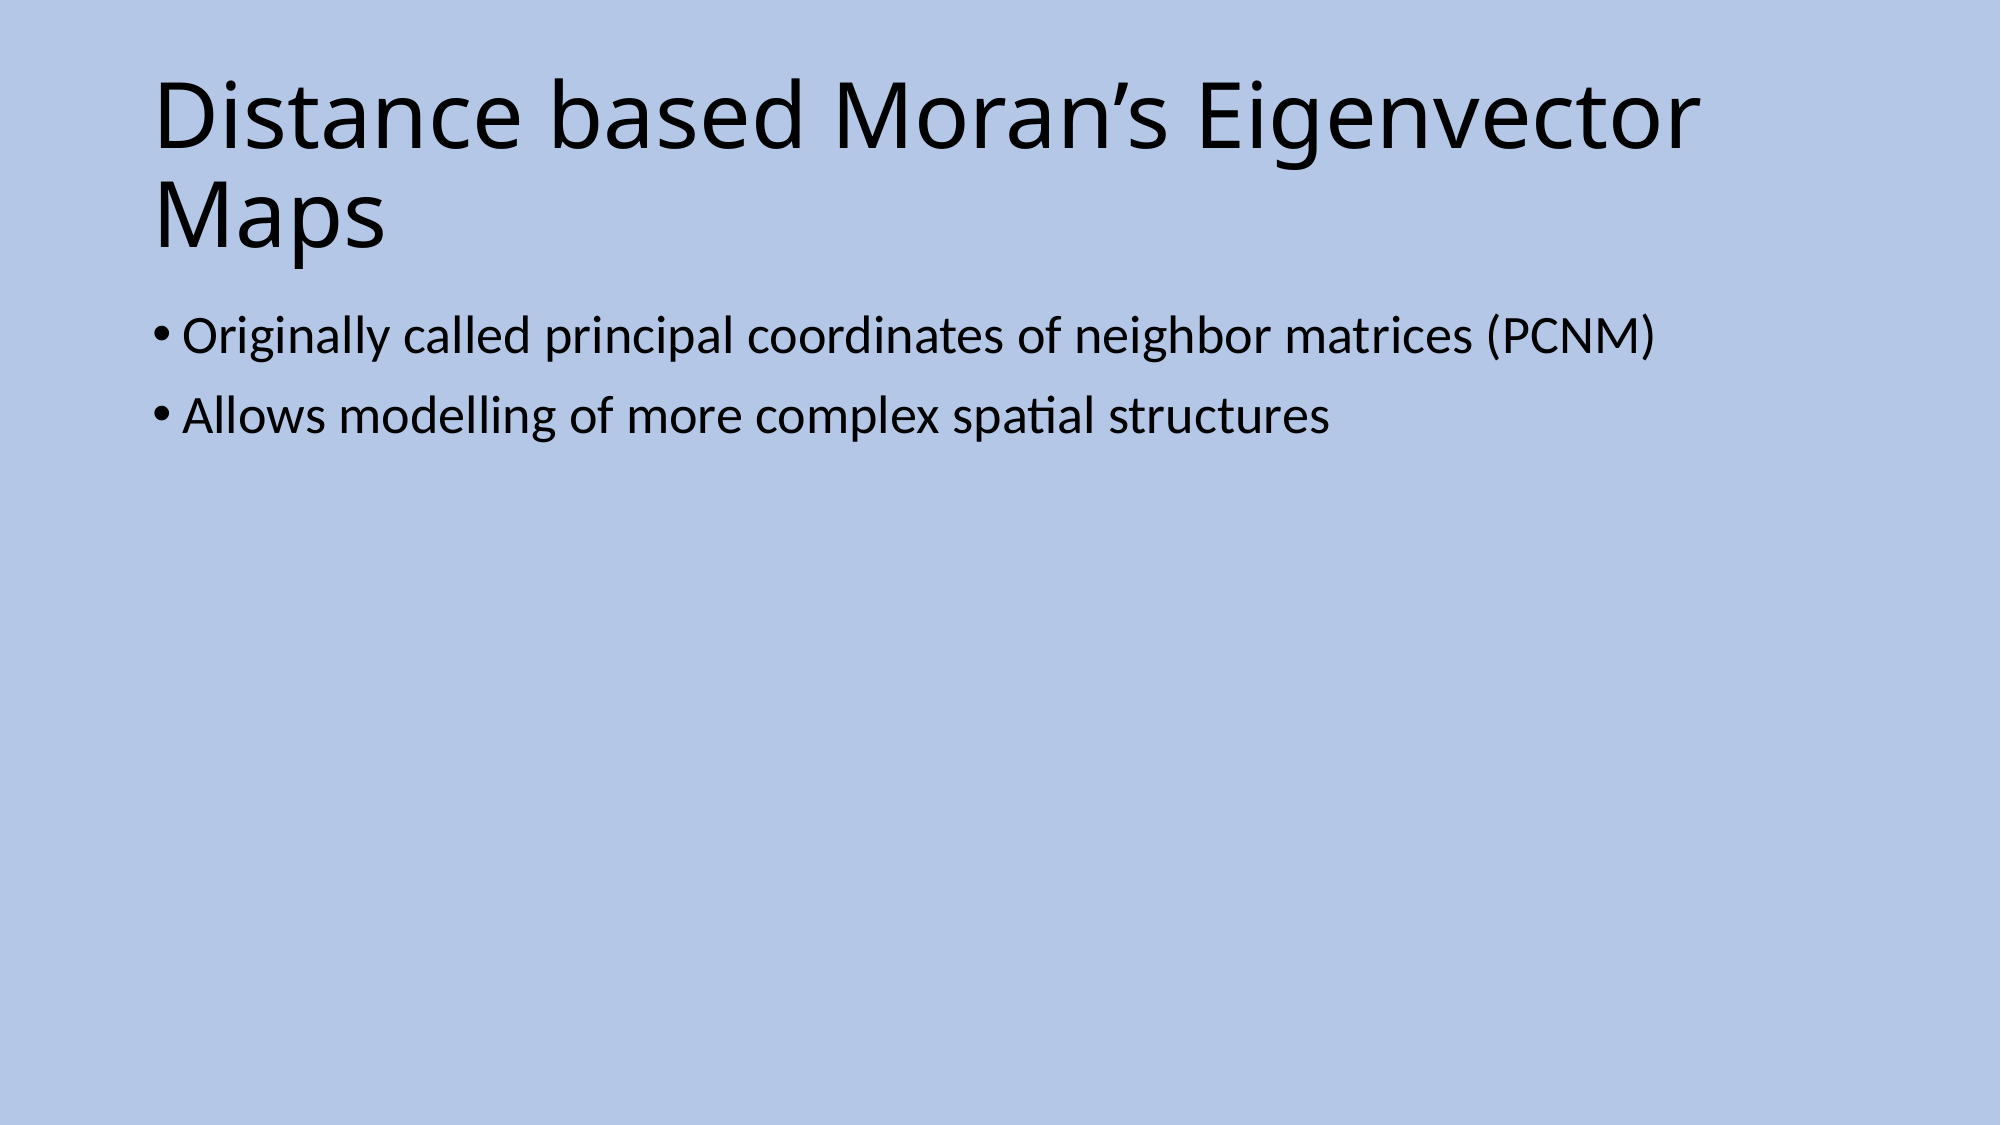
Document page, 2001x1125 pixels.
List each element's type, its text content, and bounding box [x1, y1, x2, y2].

title Distance based Moran’s Eigenvector Maps [137, 59, 1863, 278]
list Originally called principal coordinates of neighbor matrices (PCNM) Allows modelling of more complex spatial structures [137, 299, 1863, 1014]
